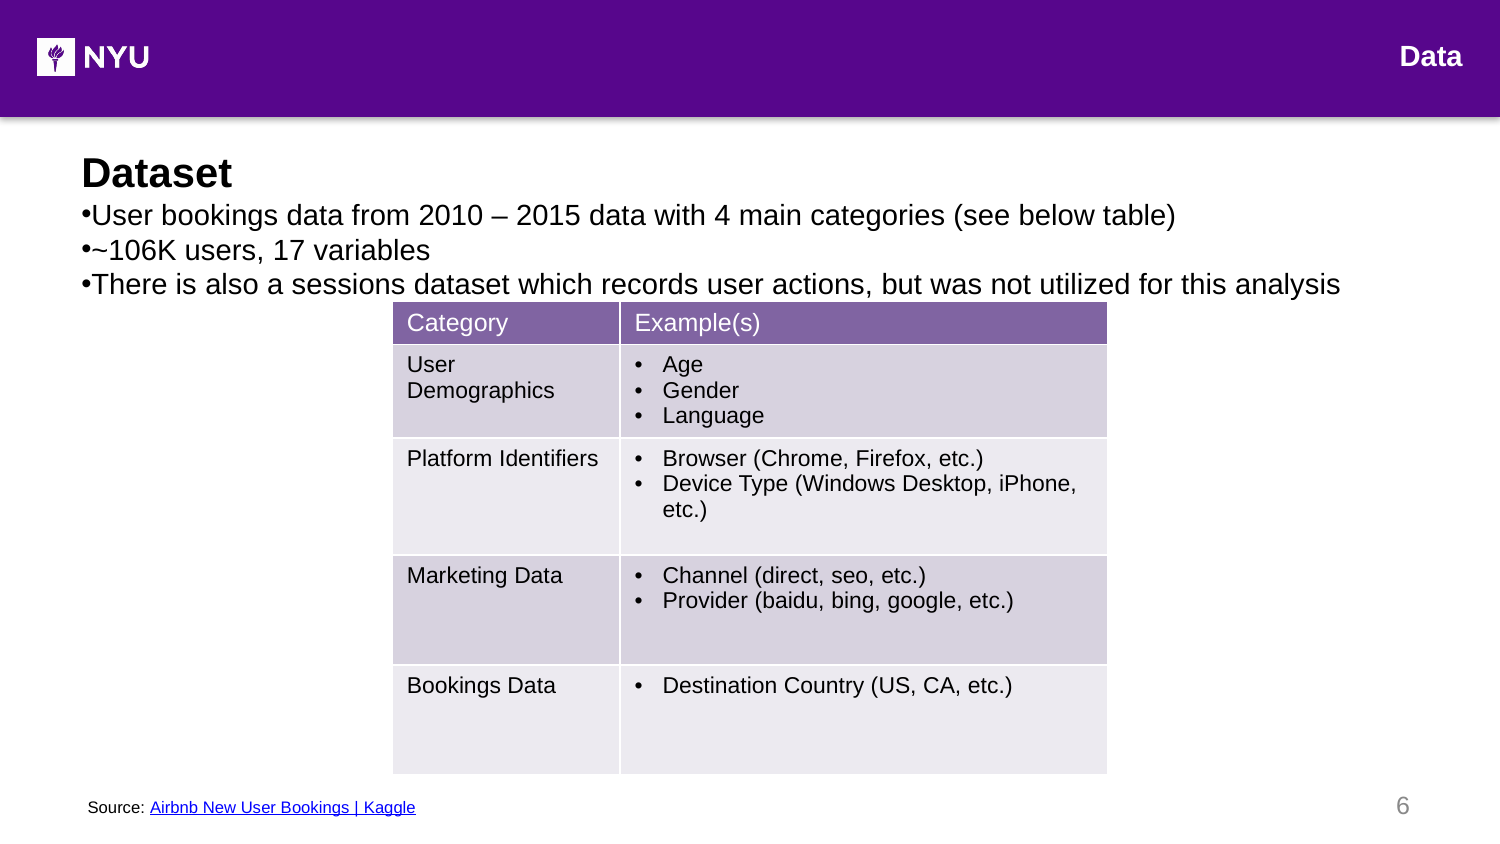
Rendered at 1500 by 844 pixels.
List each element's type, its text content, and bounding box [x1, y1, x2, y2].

table_cell Destination Country (US, CA, etc.) [621, 666, 1107, 774]
table_cell Age Gender Language [621, 345, 1107, 437]
table_cell Platform Identifiers [393, 439, 619, 554]
table_header Example(s) [621, 302, 1107, 344]
table_cell Channel (direct, seo, etc.) Provider (baidu, bing, google, etc.) [621, 556, 1107, 664]
table_cell Browser (Chrome, Firefox, etc.) Device Type (Windows Desktop, iPhone, etc.) [621, 439, 1107, 554]
picture [37, 38, 149, 76]
list Dataset User bookings data from 2010 – 2015 data with 4 main categories (see below table) ~106K users, 17 variables There is also a sessions dataset which records user actions, but was not utilized for this analysis [81, 145, 1446, 660]
list Data [1013, 37, 1463, 81]
table_header Category [393, 302, 619, 344]
text_box Source: Airbnb New User Bookings | Kaggle [72, 789, 1280, 824]
table_cell User Demographics [393, 345, 619, 437]
table_cell Bookings Data [393, 666, 619, 774]
slide_number 6 [1074, 782, 1425, 828]
table_cell Marketing Data [393, 556, 619, 664]
